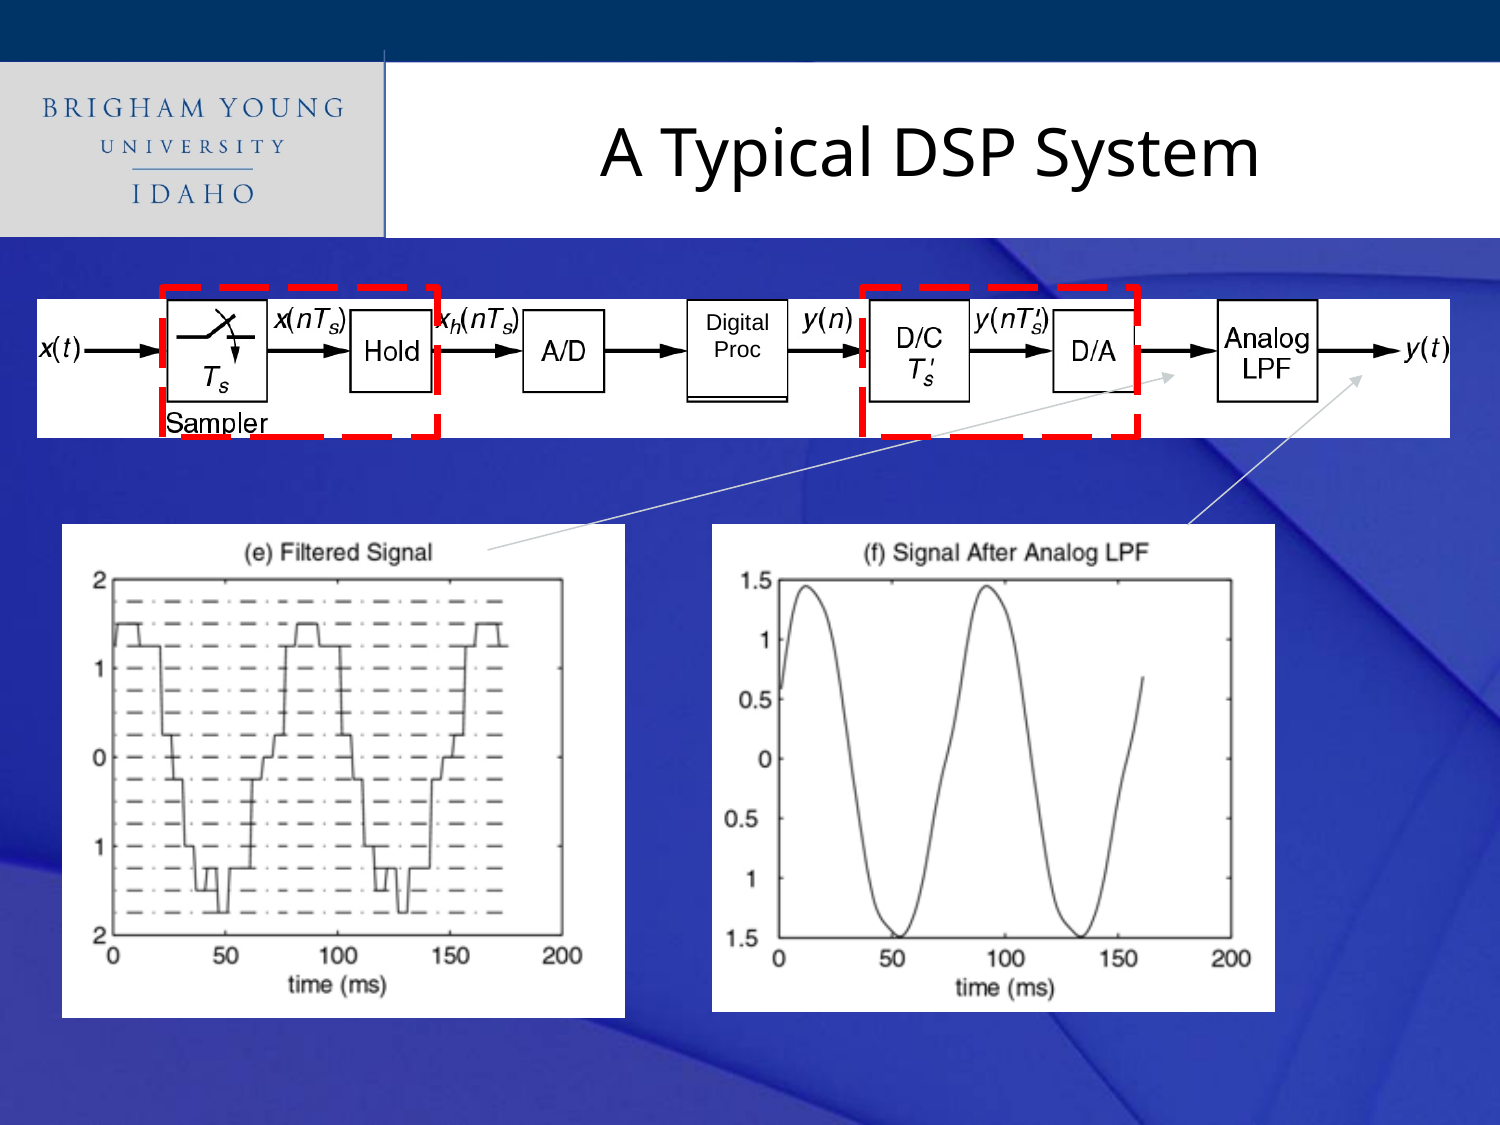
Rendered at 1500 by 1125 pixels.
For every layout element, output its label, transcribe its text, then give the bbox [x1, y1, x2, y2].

title A Typical DSP System [437, 37, 1426, 263]
text_box [162, 287, 438, 298]
text_box [862, 287, 1138, 298]
picture [0, 62, 1500, 1125]
